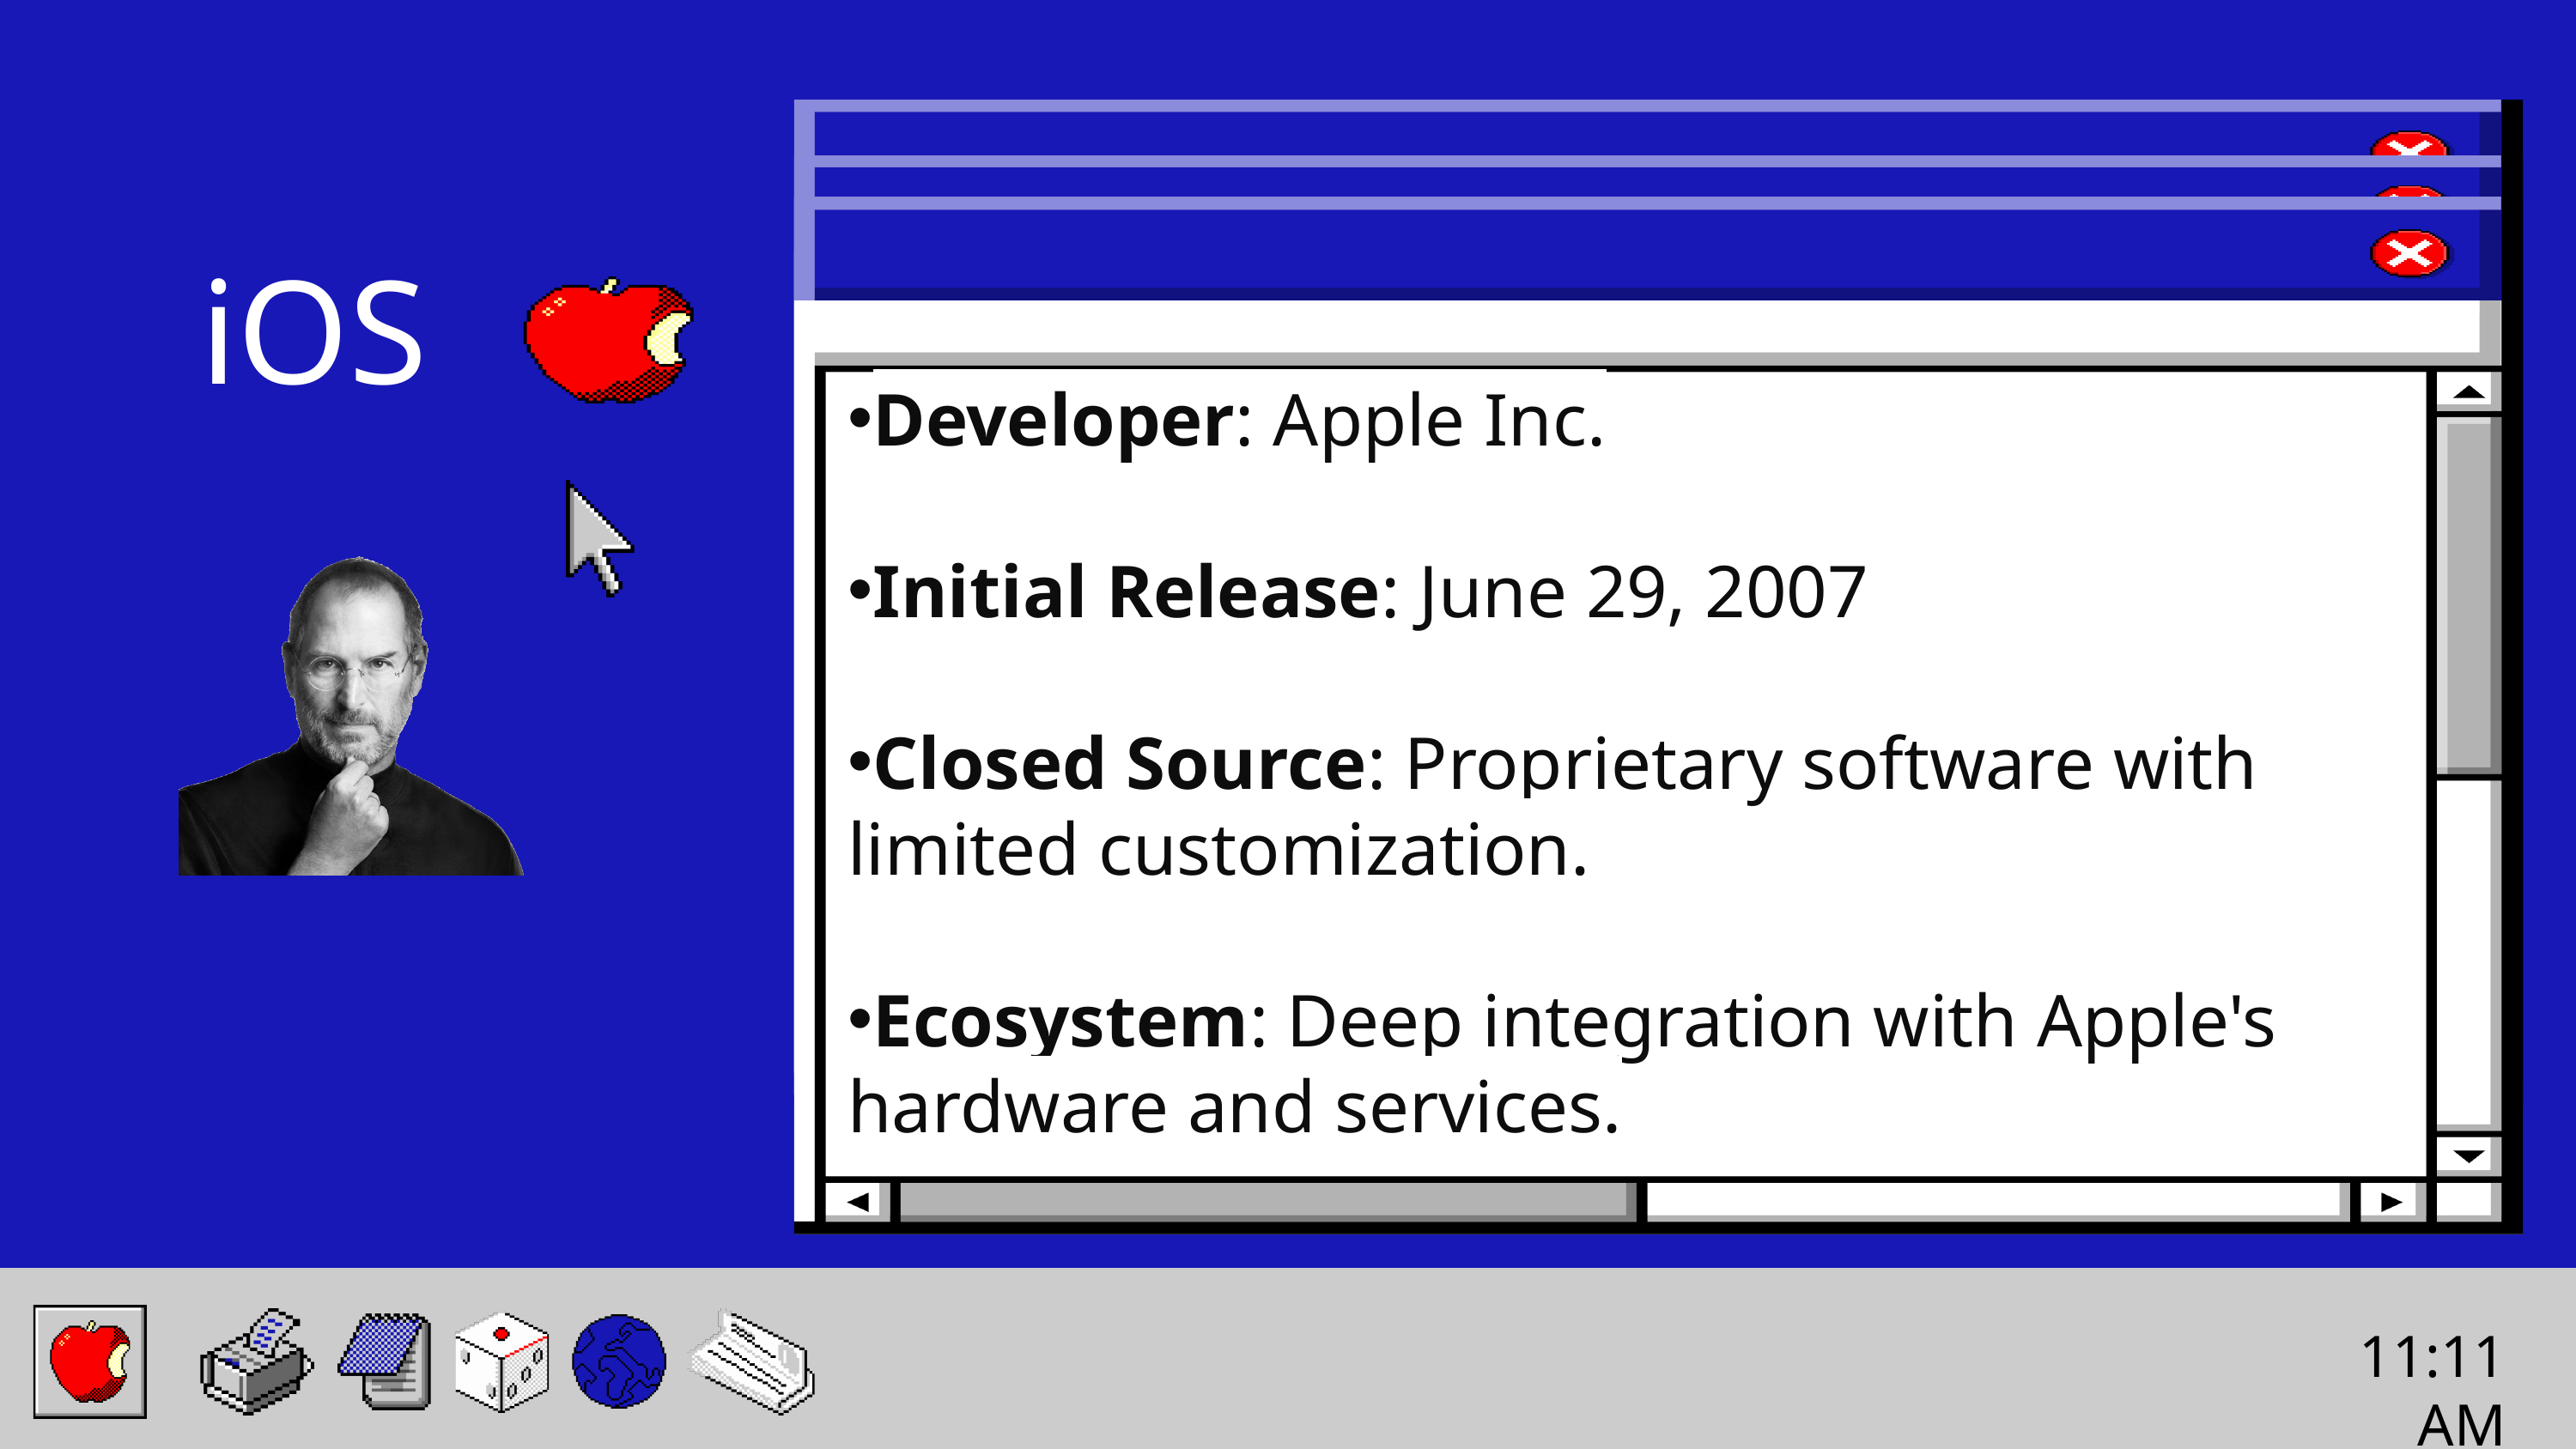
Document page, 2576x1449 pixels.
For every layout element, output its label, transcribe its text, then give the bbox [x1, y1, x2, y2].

picture [179, 556, 525, 876]
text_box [33, 1304, 148, 1419]
text_box [566, 480, 635, 597]
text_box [0, 1274, 2576, 1449]
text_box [793, 155, 2524, 197]
text_box iOS [200, 288, 483, 413]
text_box [523, 276, 694, 403]
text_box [793, 100, 2524, 155]
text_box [793, 197, 2524, 1235]
